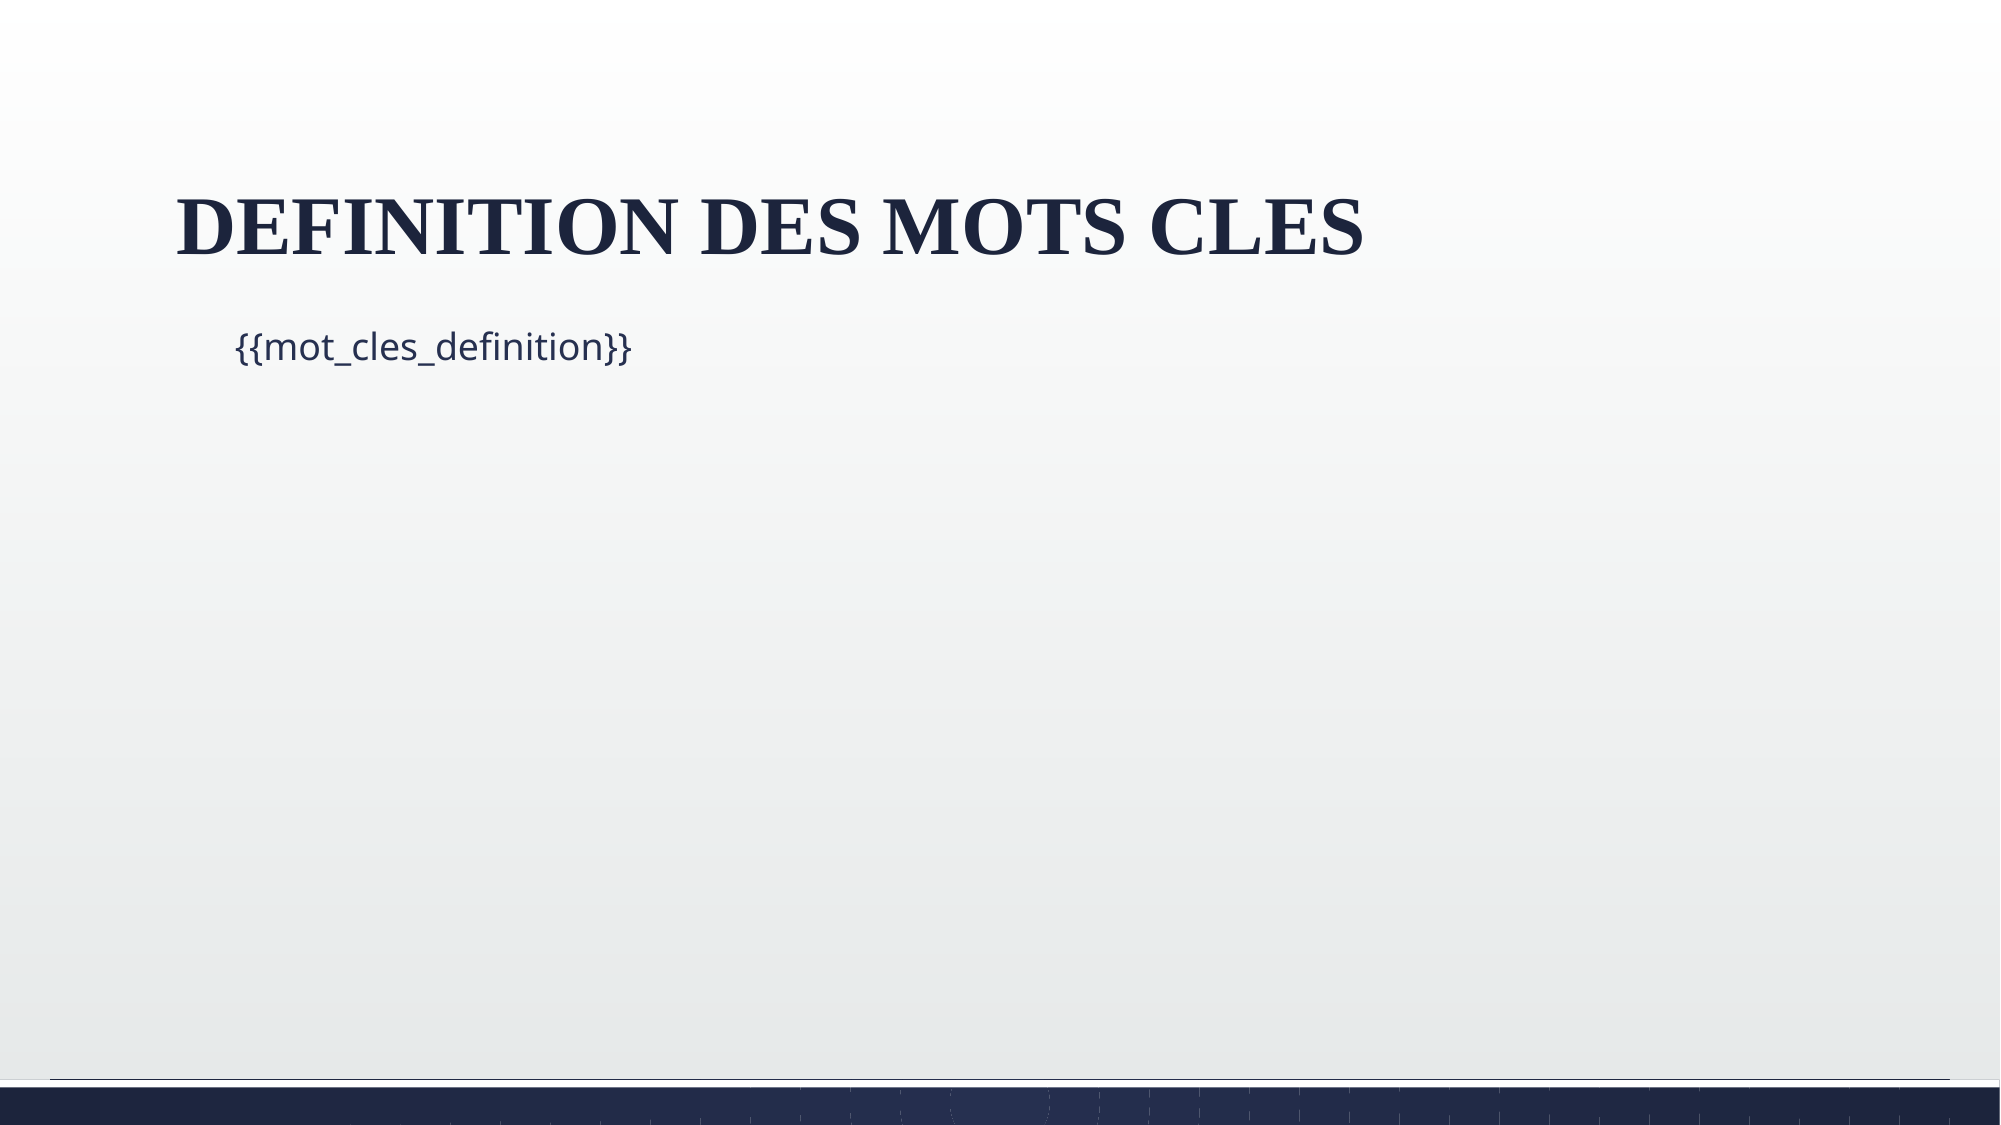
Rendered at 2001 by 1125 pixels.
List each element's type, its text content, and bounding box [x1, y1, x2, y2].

list {{mot_cles_definition}} [219, 311, 1780, 990]
title DEFINITION DES MOTS CLES [161, 78, 1780, 281]
